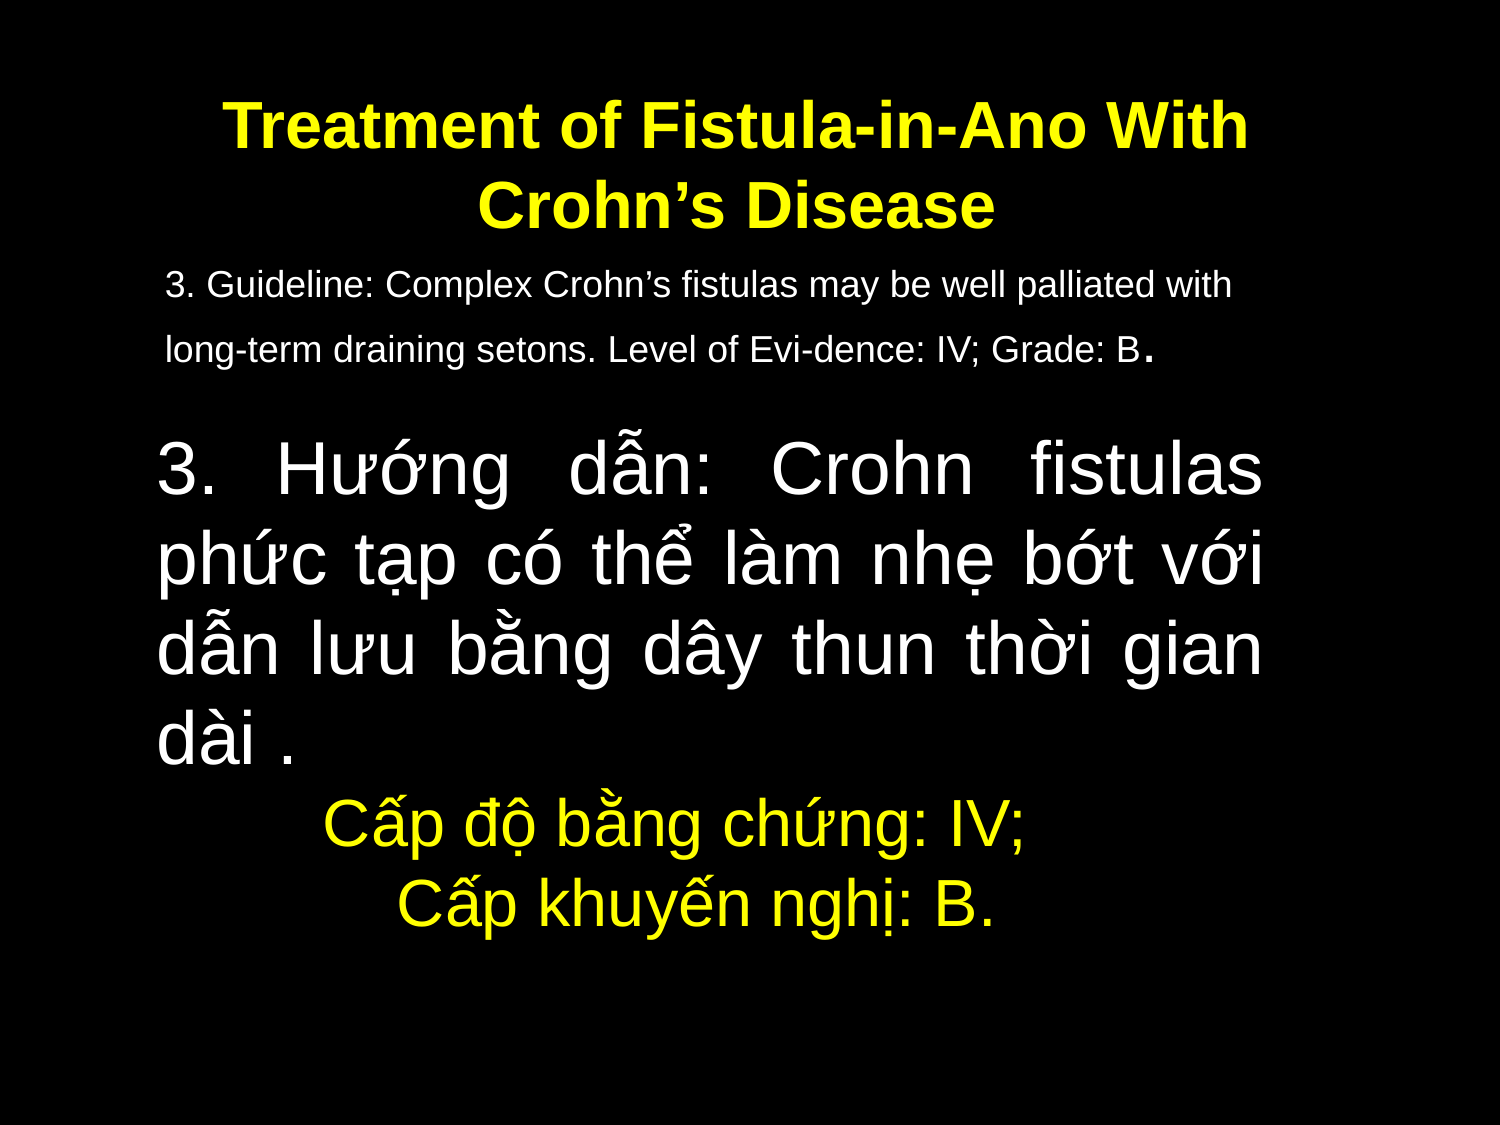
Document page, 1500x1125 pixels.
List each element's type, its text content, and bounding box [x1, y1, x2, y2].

text_box Treatment of Fistula-in-Ano With Crohn’s Disease [149, 74, 1325, 250]
text_box 3. Hướng dẫn: Crohn fistulas phức tạp có thể làm nhẹ bớt với dẫn lưu bằng dây thun thời gian dài . Cấp độ bằng chứng: IV; Cấp khuyến nghị: B. [141, 412, 1280, 948]
text_box 3. Guideline: Complex Crohn’s fistulas may be well palliated with long-term draining setons. Level of Evi-dence: IV; Grade: B. [150, 252, 1272, 382]
